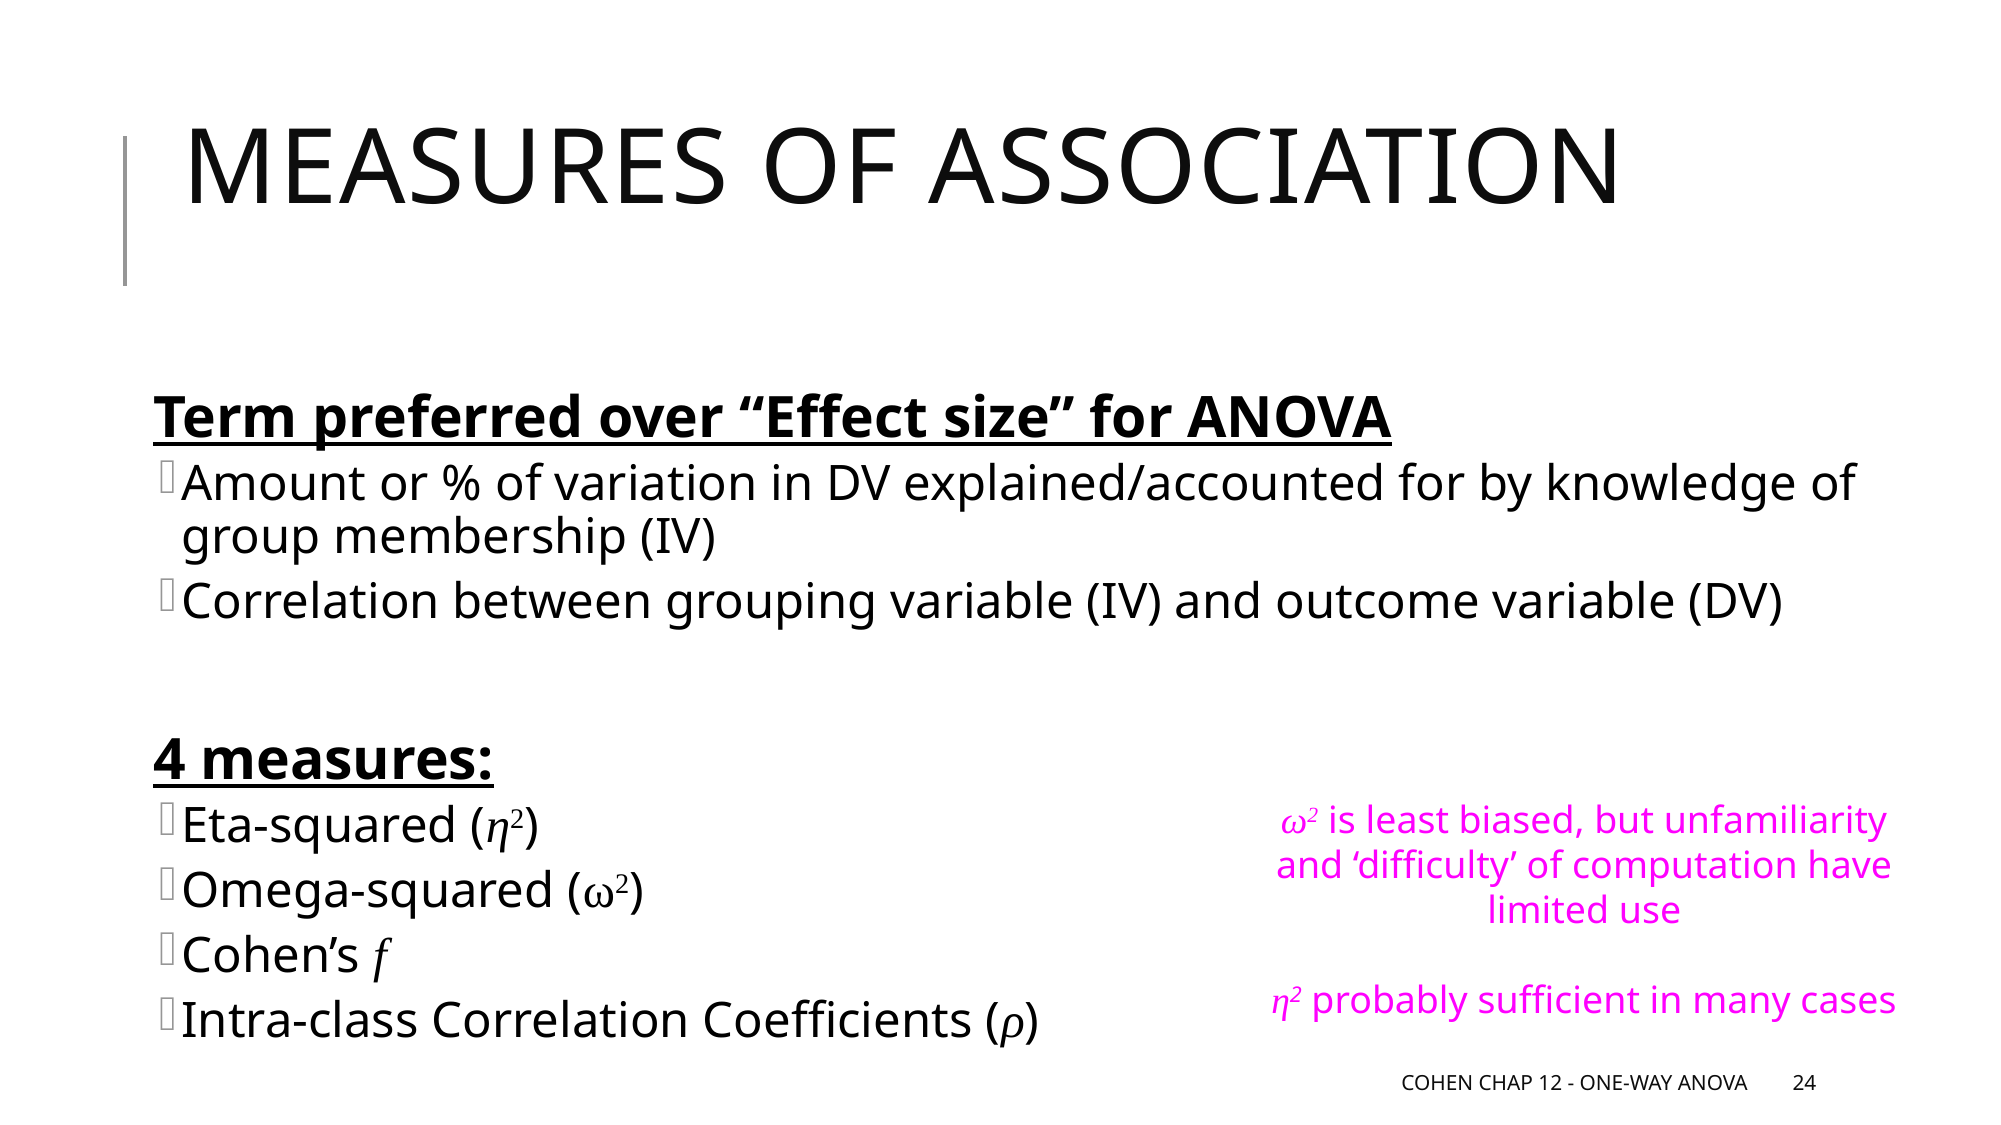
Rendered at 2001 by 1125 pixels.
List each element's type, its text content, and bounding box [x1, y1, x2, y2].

footer Cohen Chap 12 - one-WAY anova [794, 1061, 1763, 1107]
slide_number 24 [1777, 1061, 1938, 1107]
list Term preferred over “Effect size” for ANOVA Amount or % of variation in DV explained/accounted for by knowledge of group membership (IV) Correlation between grouping variable (IV) and outcome variable (DV) 4 measures: Eta-squared (η2) Omega-squared (ω2) Cohen’s f Intra-class Correlation Coefficients (ρ) [131, 381, 1938, 1062]
title Measures of association [168, 50, 1763, 297]
text_box ω2 is least biased, but unfamiliarity and ‘difficulty’ of computation have limited use η2 probably sufficient in many cases [1242, 788, 1927, 1029]
